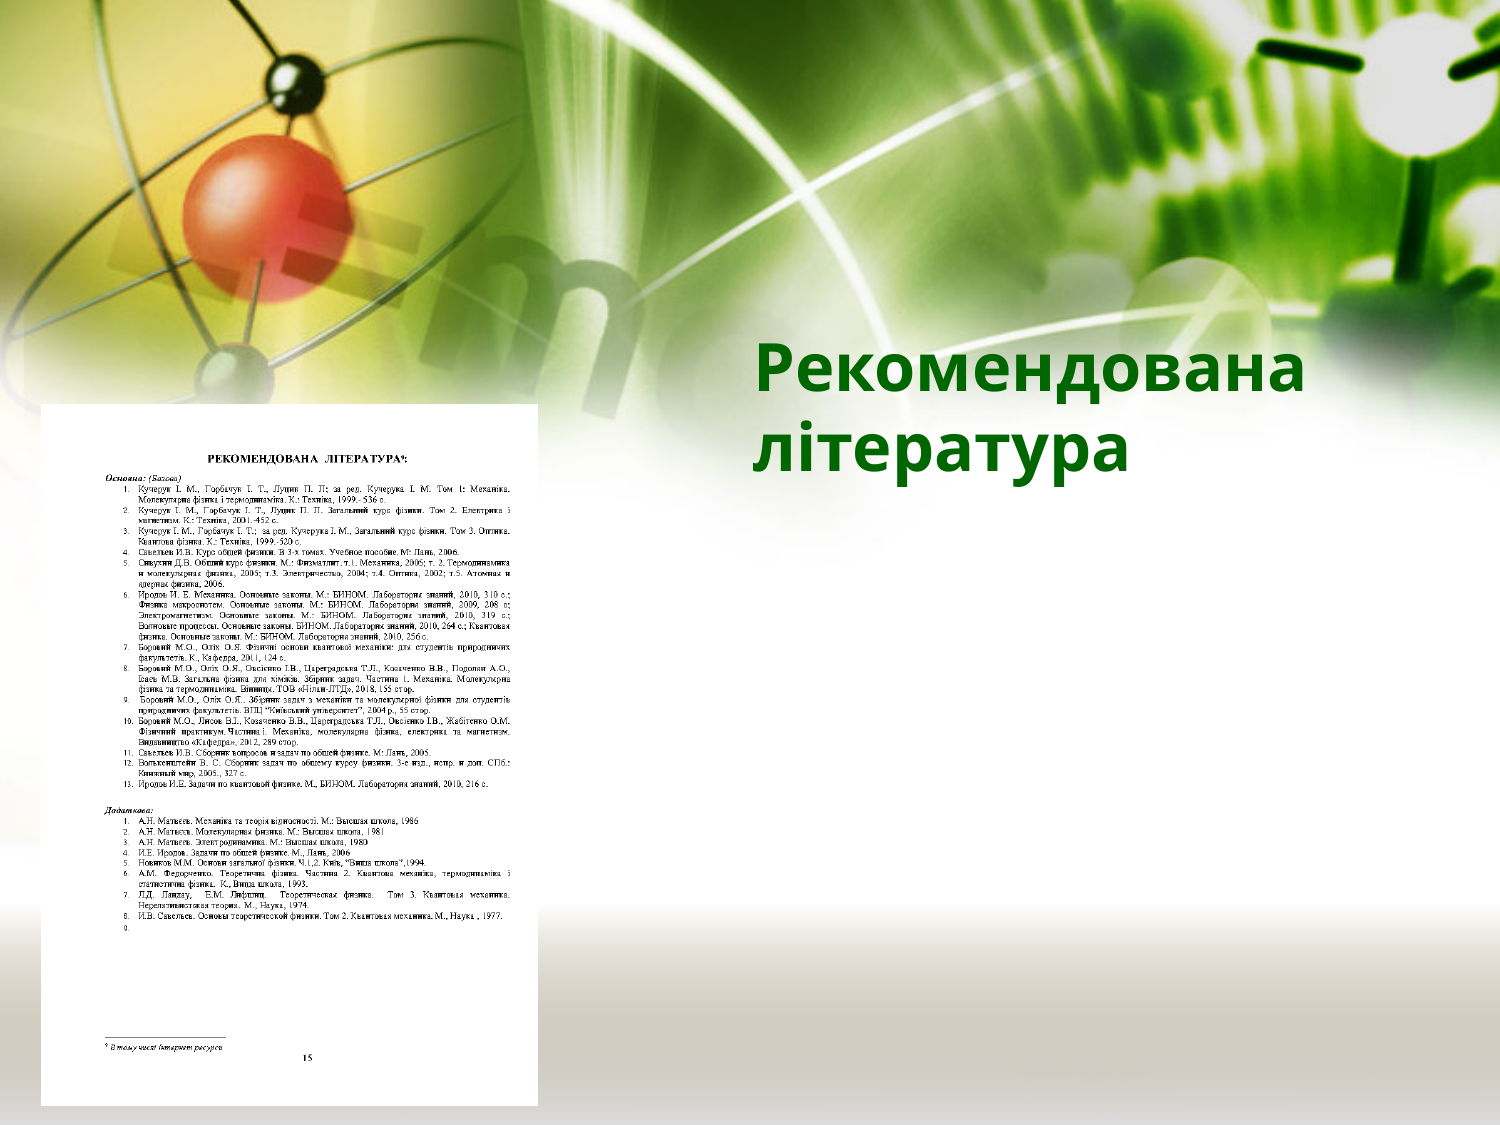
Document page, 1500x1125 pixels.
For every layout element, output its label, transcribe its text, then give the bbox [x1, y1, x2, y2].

title Рекомендована література [738, 339, 1442, 469]
picture [0, 0, 1500, 1107]
